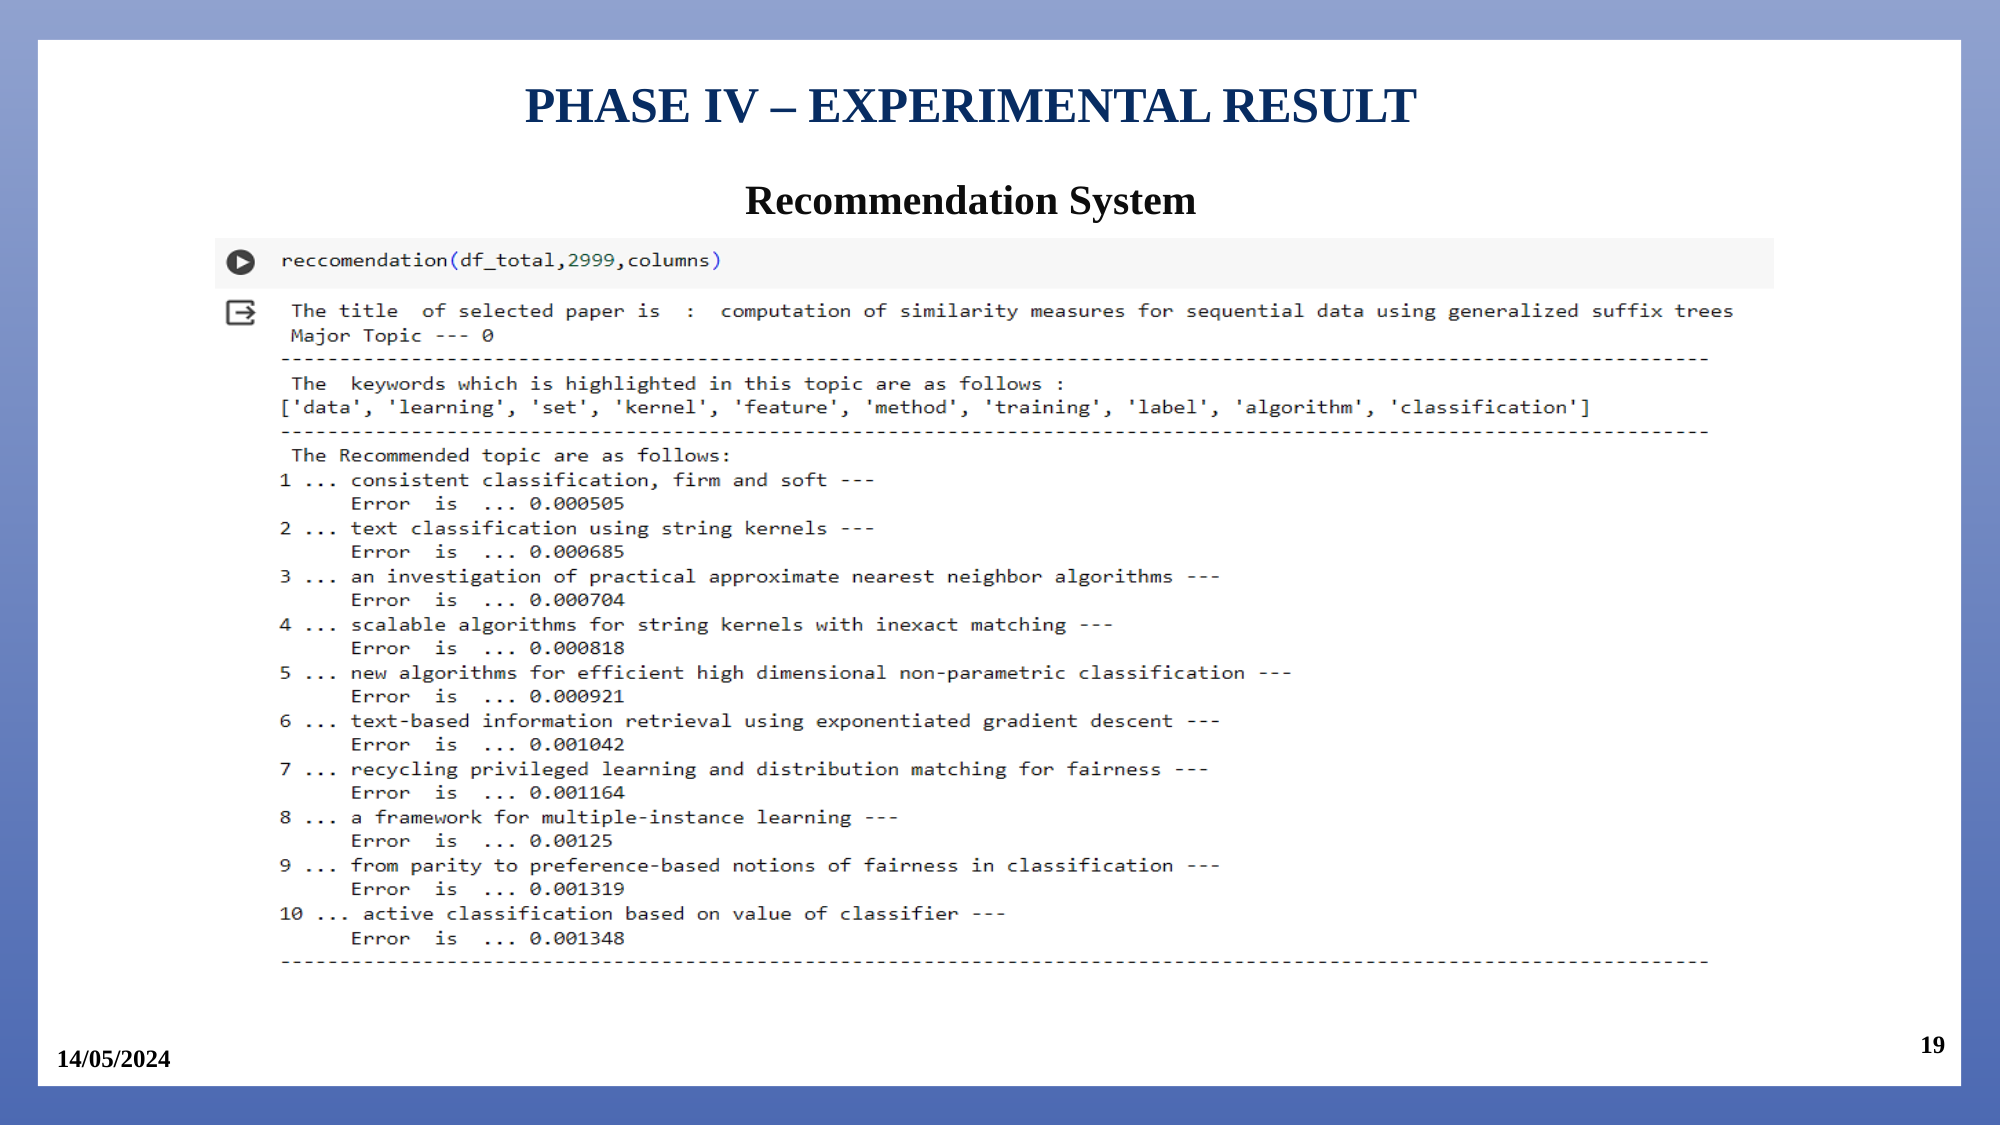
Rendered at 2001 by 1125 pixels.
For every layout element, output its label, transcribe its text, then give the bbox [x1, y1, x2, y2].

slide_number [41, 1027, 424, 1087]
picture [215, 238, 1775, 989]
slide_number 19 [1680, 1013, 1961, 1074]
text_box PHASE IV – EXPERIMENTAL RESULT Recommendation System [471, 65, 1471, 237]
